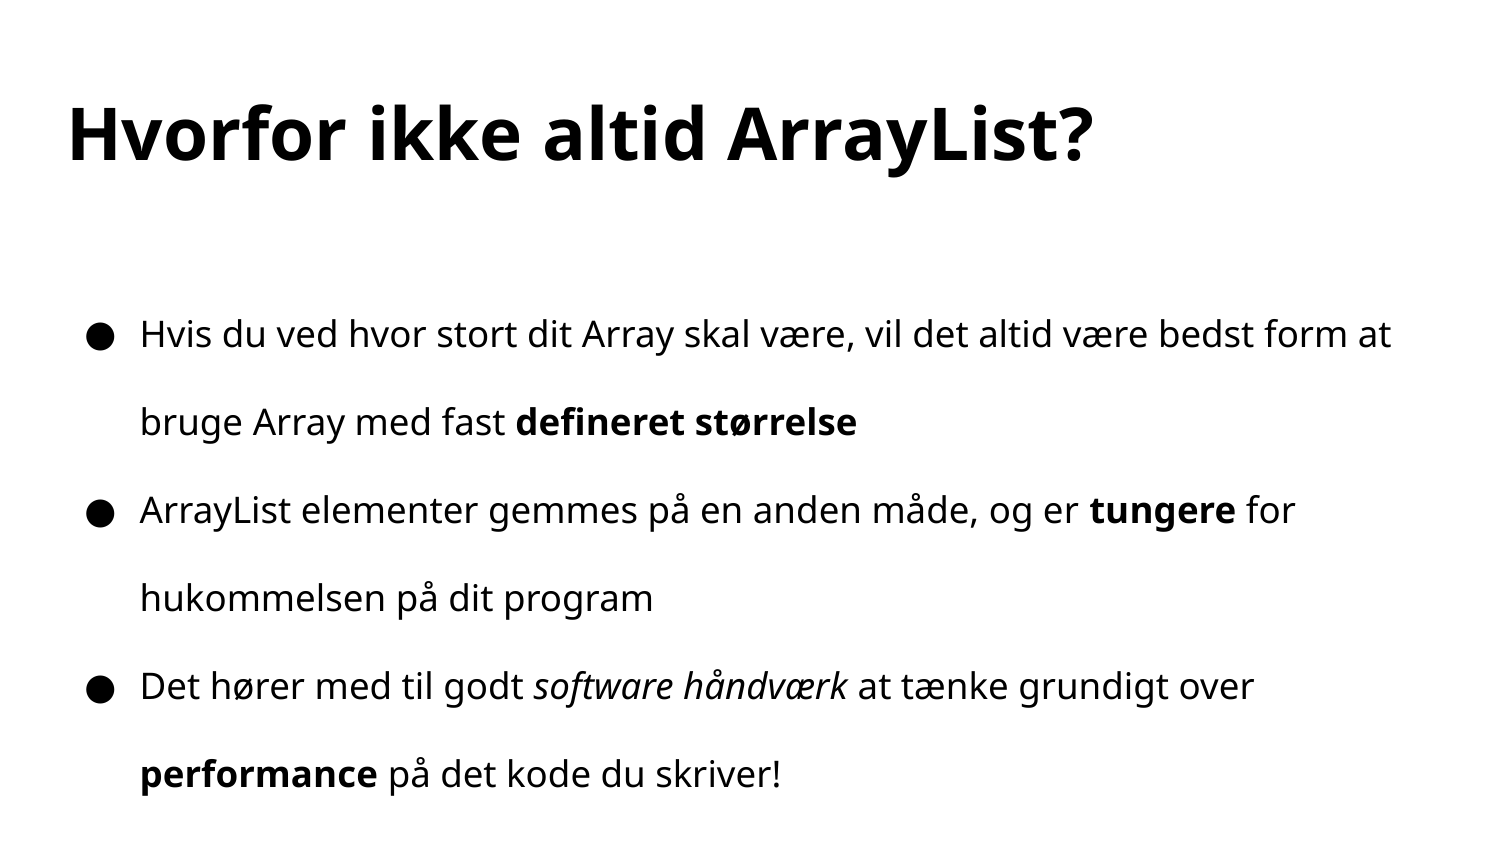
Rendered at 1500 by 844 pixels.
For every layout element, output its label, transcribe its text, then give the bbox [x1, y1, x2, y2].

title Hvorfor ikke altid ArrayList? [51, 72, 1449, 167]
list Hvis du ved hvor stort dit Array skal være, vil det altid være bedst form at bruge Array med fast defineret størrelse ArrayList elementer gemmes på en anden måde, og er tungere for hukommelsen på dit program Det hører med til godt software håndværk at tænke grundigt over performance på det kode du skriver! [51, 251, 1449, 812]
